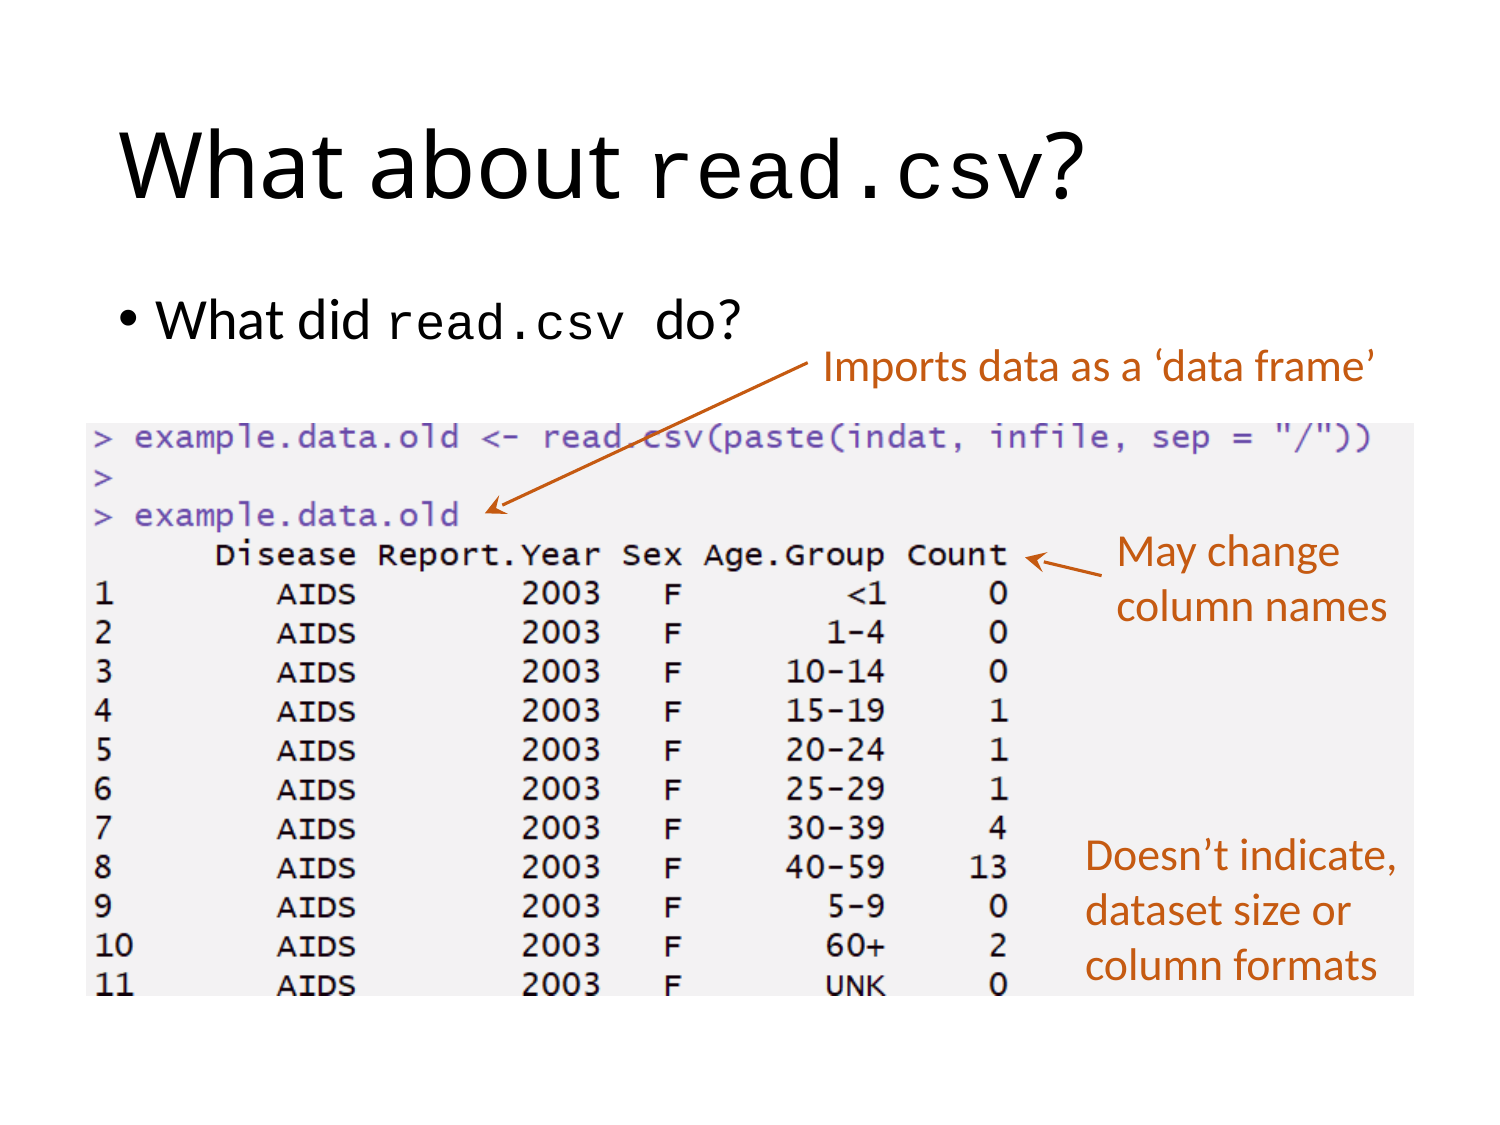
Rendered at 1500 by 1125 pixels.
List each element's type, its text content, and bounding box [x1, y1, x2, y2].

list What did read.csv do? [103, 281, 1397, 423]
text_box Imports data as a ‘data frame’ [807, 327, 1463, 398]
text_box Doesn’t indicate, dataset size or column formats [1070, 817, 1437, 998]
picture [86, 423, 1414, 996]
title What about read.csv? [103, 59, 1397, 278]
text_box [484, 363, 808, 514]
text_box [1024, 557, 1102, 577]
